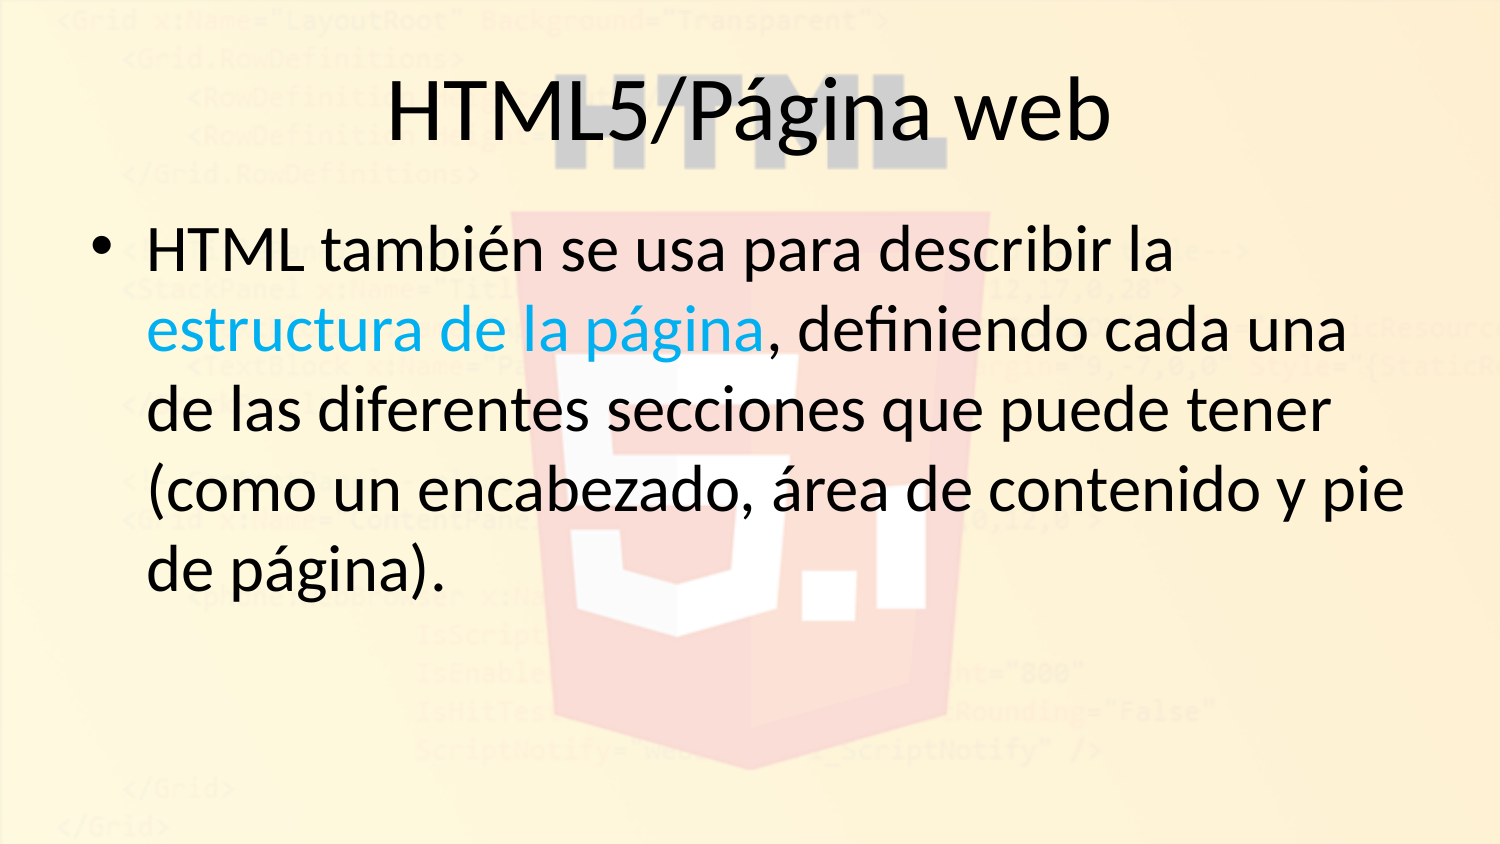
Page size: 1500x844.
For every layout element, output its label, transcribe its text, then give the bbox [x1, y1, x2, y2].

list HTML también se usa para describir la estructura de la página, definiendo cada una de las diferentes secciones que puede tener (como un encabezado, área de contenido y pie de página). [75, 196, 1425, 754]
title HTML5/Página web [75, 33, 1425, 175]
